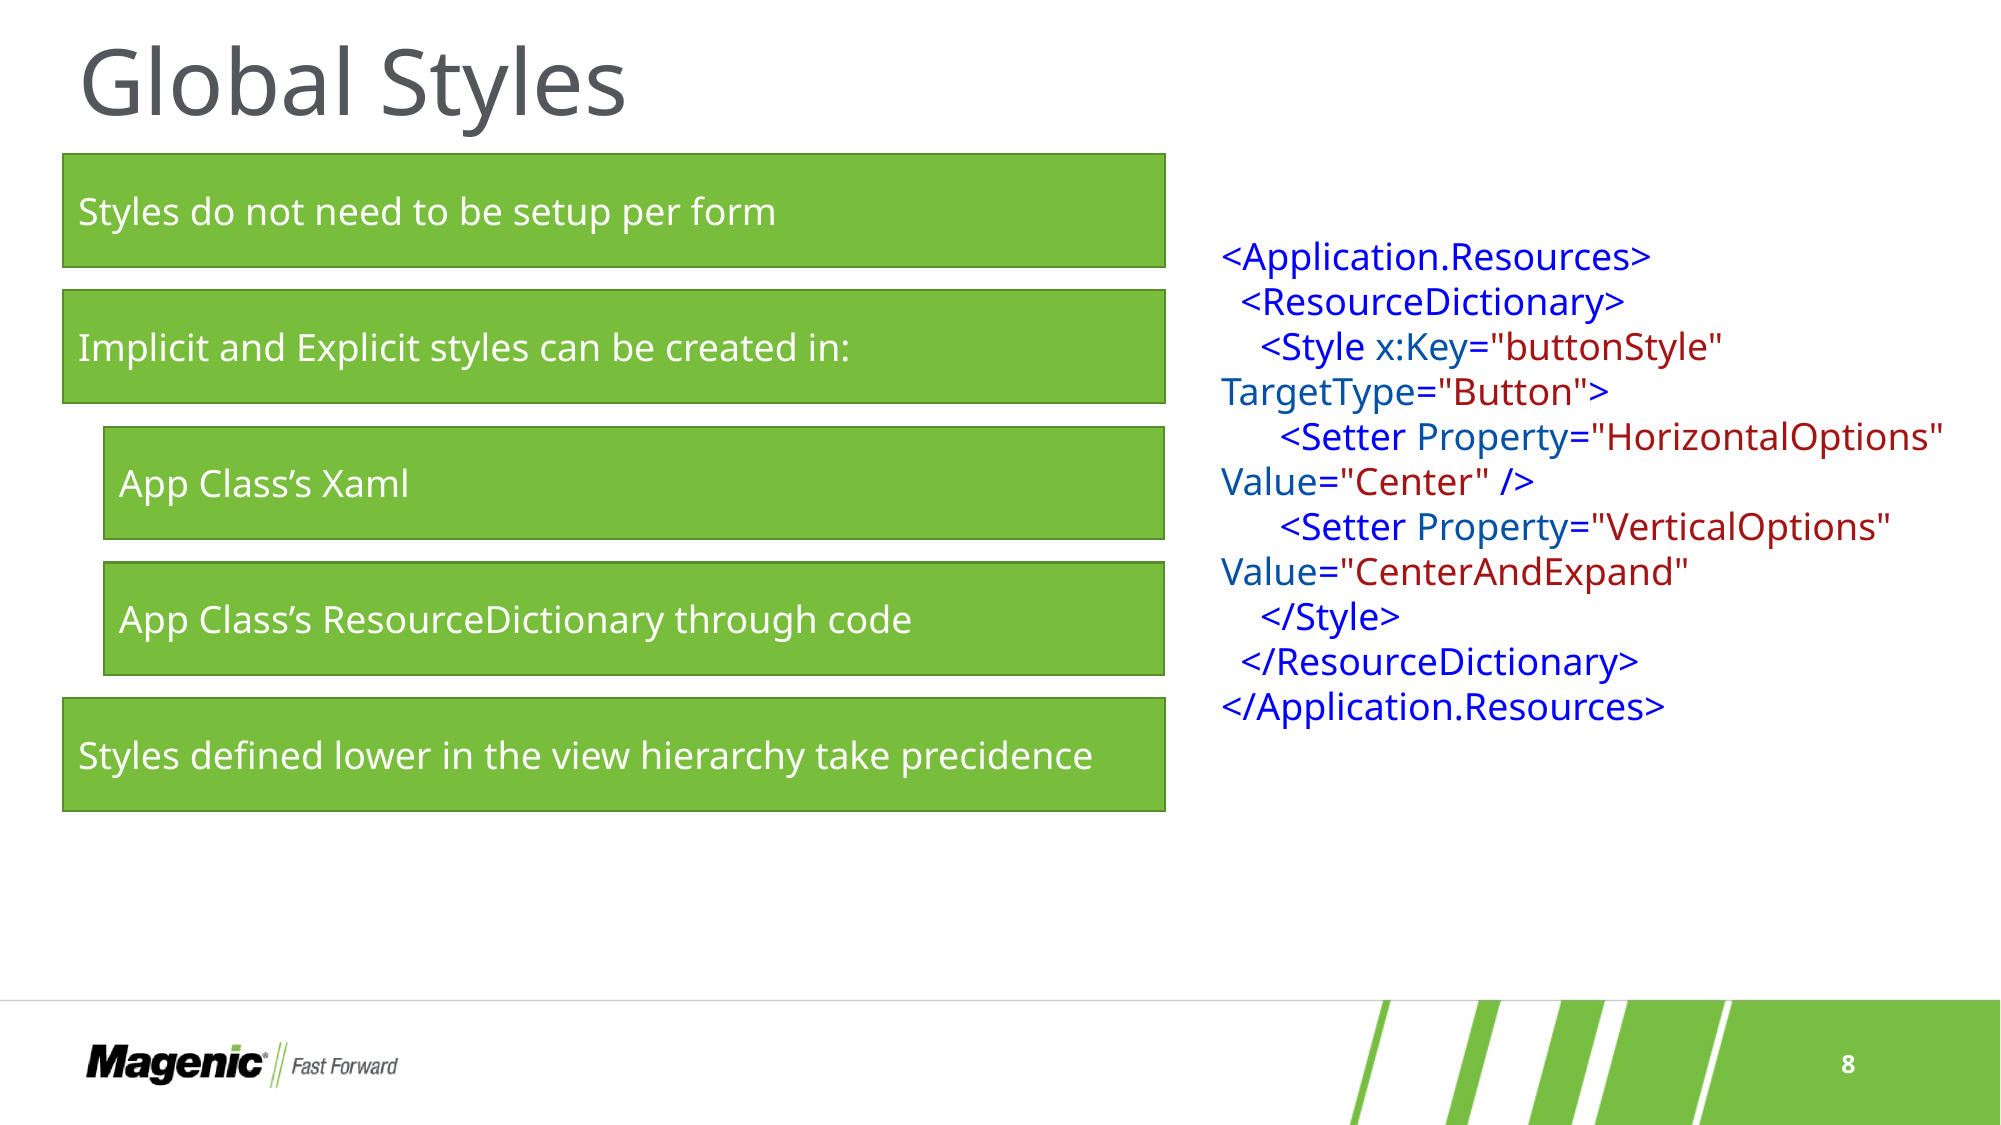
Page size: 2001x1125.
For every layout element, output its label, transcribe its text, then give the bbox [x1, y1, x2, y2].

text_box <Application.Resources> <ResourceDictionary> <Style x:Key="buttonStyle" TargetType="Button"> <Setter Property="HorizontalOptions" Value="Center" /> <Setter Property="VerticalOptions" Value="CenterAndExpand" </Style> </ResourceDictionary> </Application.Resources> [1206, 225, 2000, 736]
text_box Implicit and Explicit styles can be created in: [62, 289, 1166, 404]
picture [0, 0, 2001, 1125]
text_box App Class’s Xaml [103, 426, 1165, 540]
text_box App Class’s ResourceDictionary through code [103, 561, 1165, 676]
text_box Styles defined lower in the view hierarchy take precidence [62, 697, 1166, 812]
text_box Styles do not need to be setup per form [62, 153, 1166, 268]
title Global Styles [63, 41, 1938, 131]
